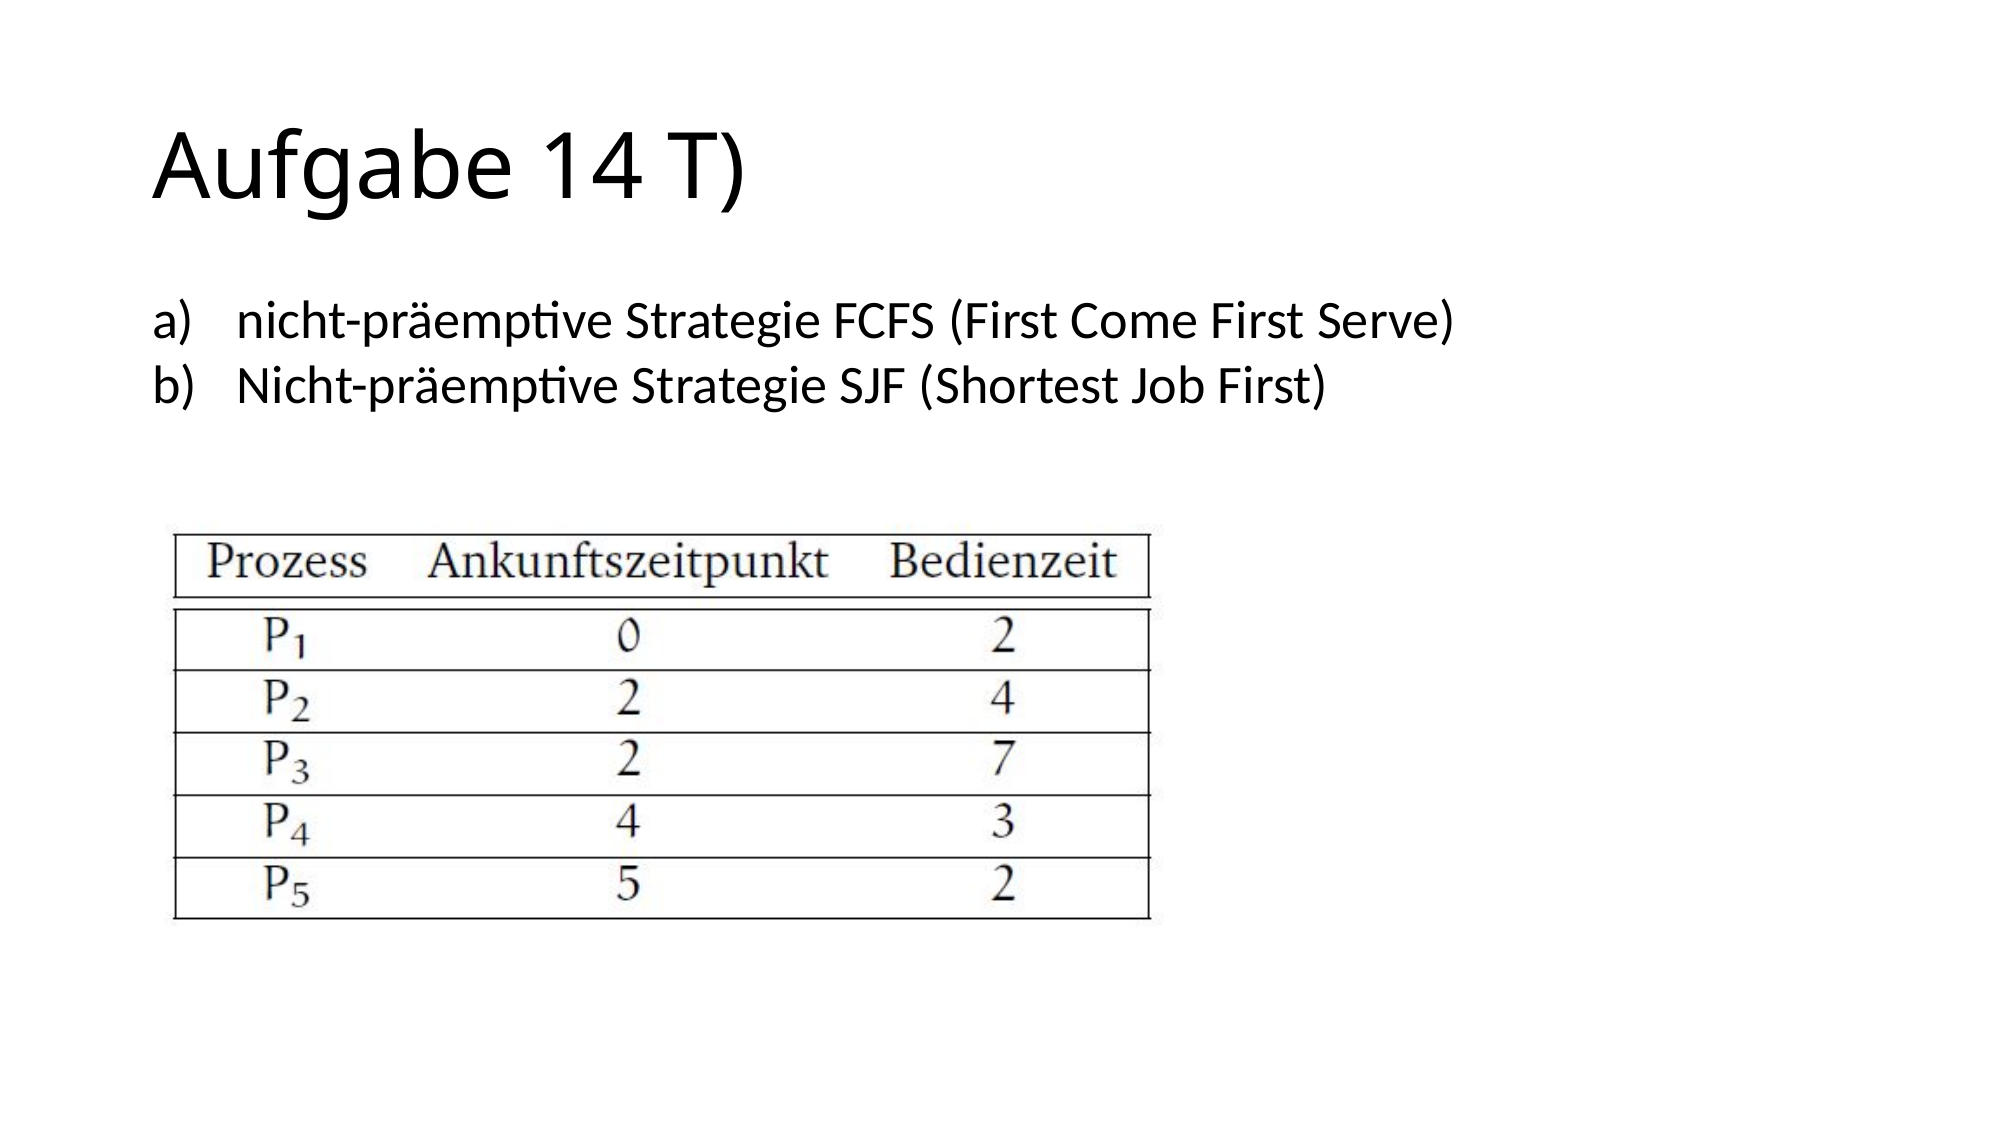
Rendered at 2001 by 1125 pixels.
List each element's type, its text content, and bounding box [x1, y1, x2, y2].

text_box nicht-präemptive Strategie FCFS (First Come First Serve) Nicht-präemptive Strategie SJF (Shortest Job First) [137, 277, 1863, 422]
picture [137, 496, 1195, 951]
title Aufgabe 14 T) [137, 59, 1863, 277]
